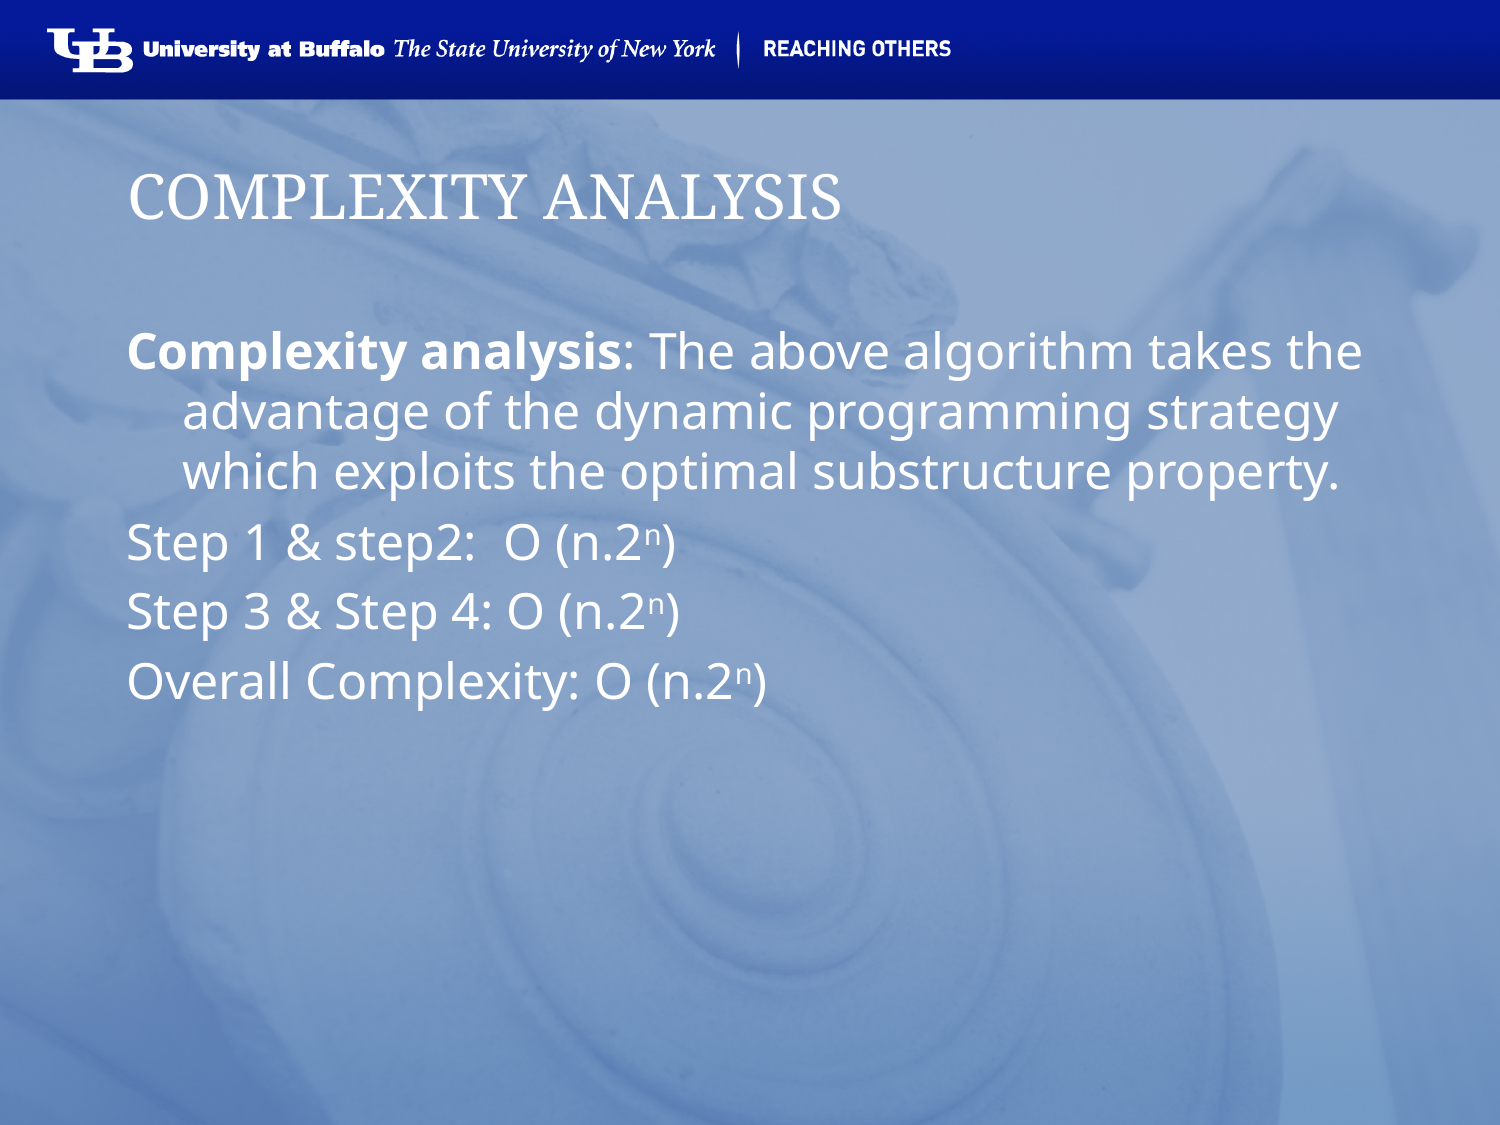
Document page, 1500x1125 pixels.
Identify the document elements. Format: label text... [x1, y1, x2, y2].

picture [0, 0, 1500, 1125]
list Complexity analysis: The above algorithm takes the advantage of the dynamic programming strategy which exploits the optimal substructure property. Step 1 & step2: O (n.2n) Step 3 & Step 4: O (n.2n) Overall Complexity: O (n.2n) [111, 312, 1387, 875]
title COMPLEXITY ANALYSIS [112, 149, 1388, 250]
